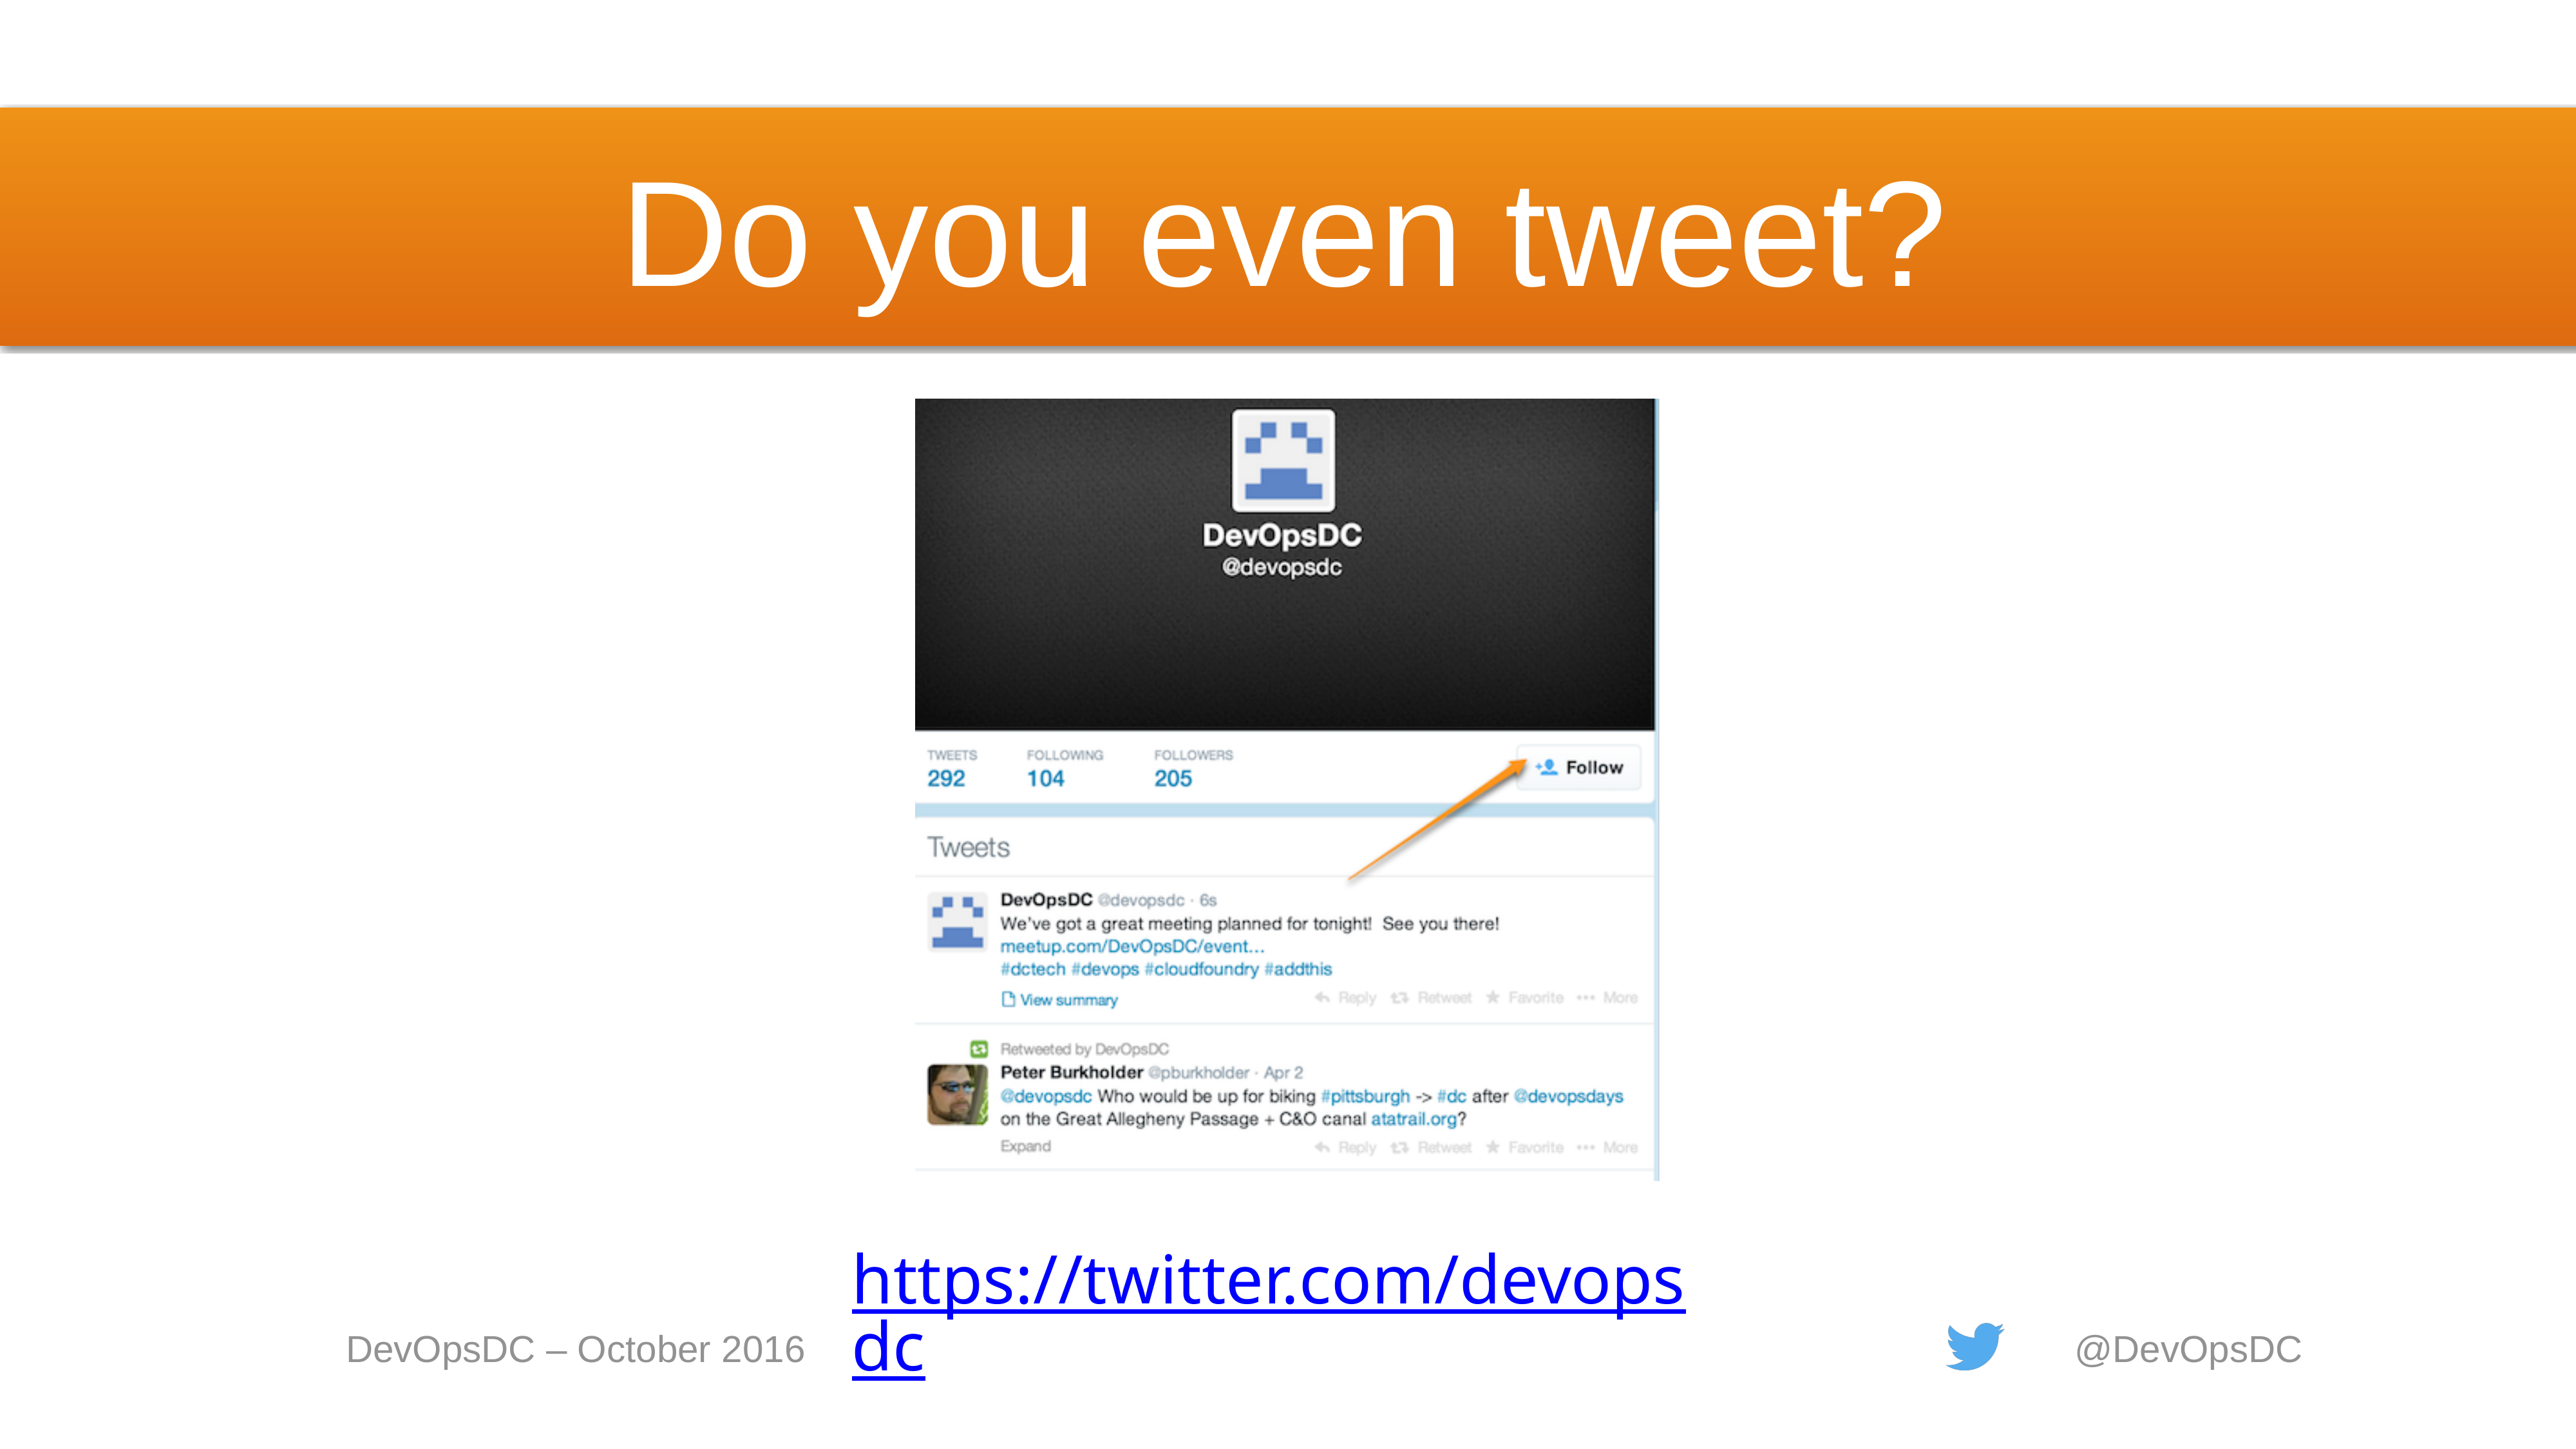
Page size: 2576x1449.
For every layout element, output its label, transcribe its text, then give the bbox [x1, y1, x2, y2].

text_box https://twitter.com/devopsdc [844, 1229, 1732, 1336]
title Do you even tweet? [0, 66, 2573, 387]
picture [914, 399, 1662, 1181]
picture [1931, 1304, 2018, 1390]
